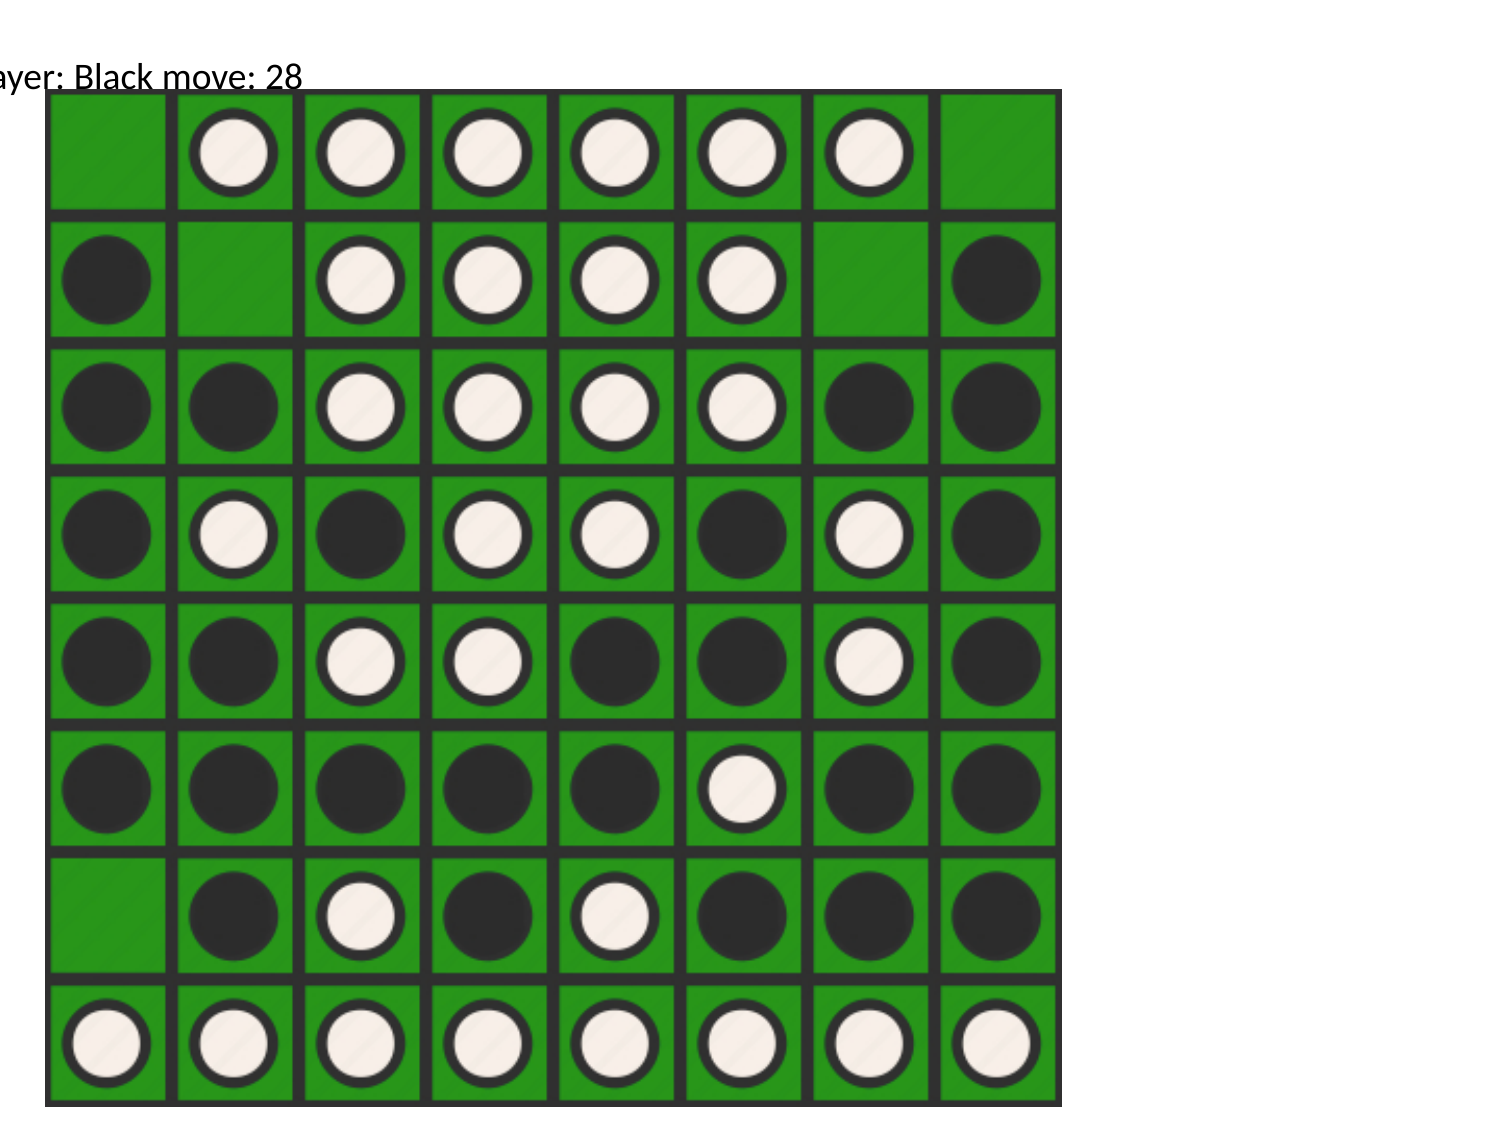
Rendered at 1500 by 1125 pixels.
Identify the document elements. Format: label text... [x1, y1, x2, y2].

text_box turn: 55 player: Black move: 28 [0, 44, 319, 105]
picture [44, 89, 1062, 1107]
